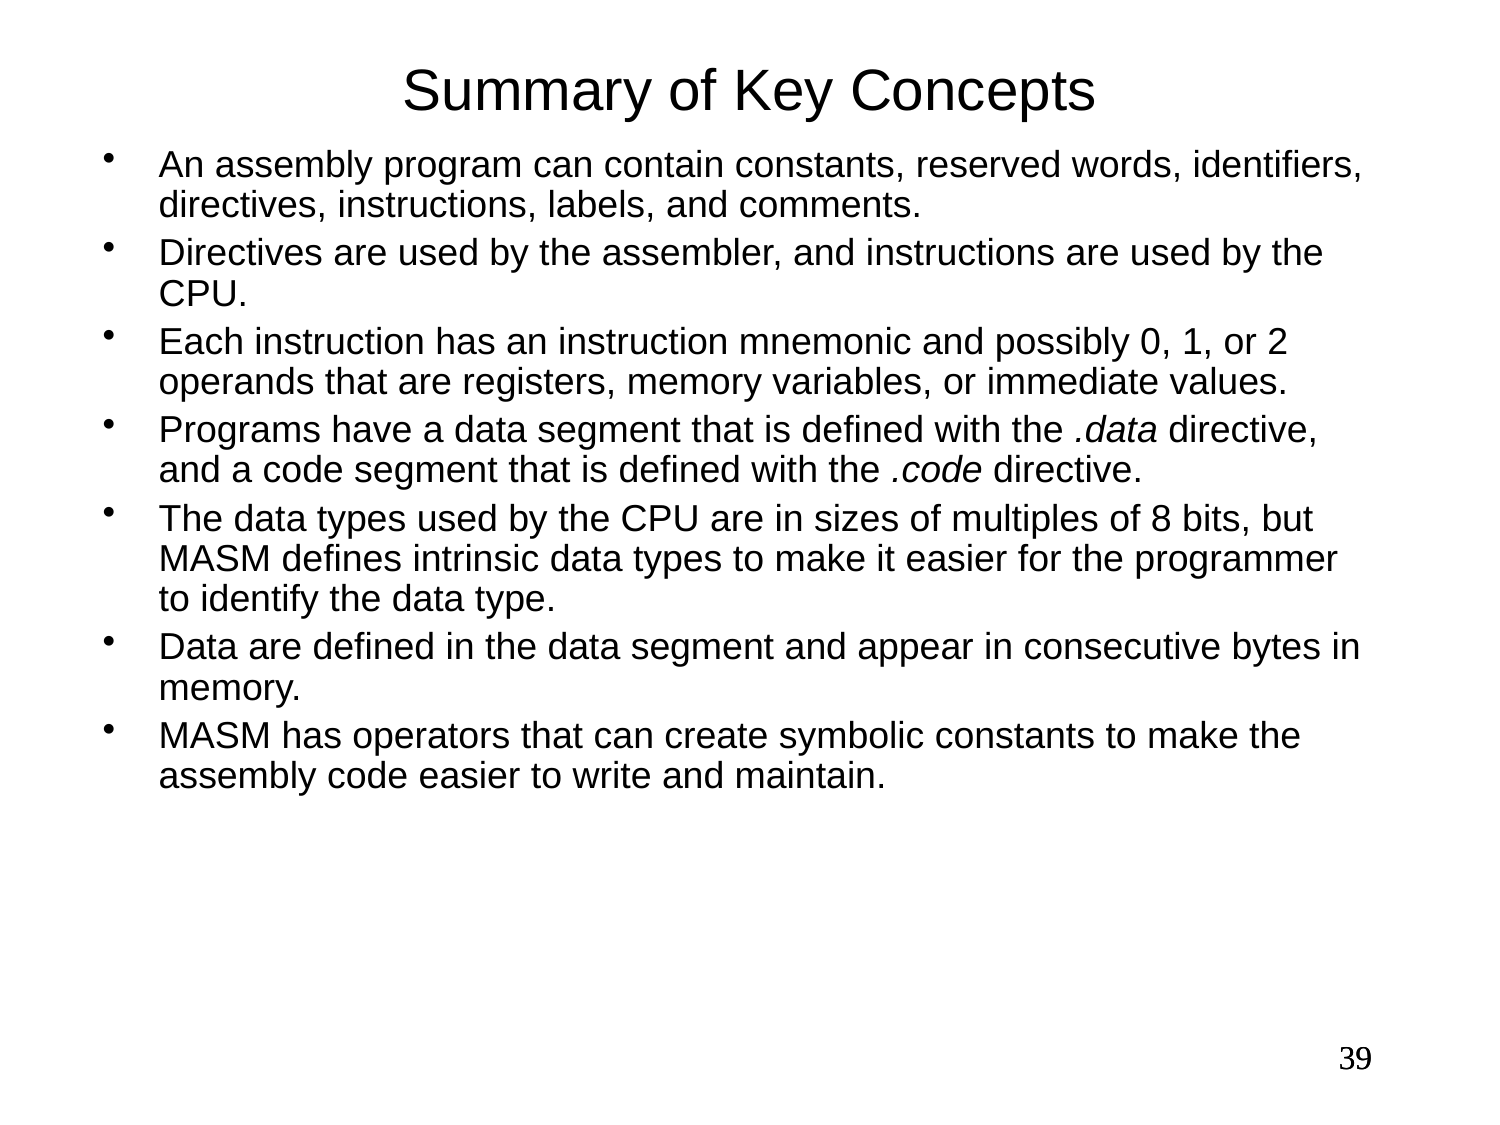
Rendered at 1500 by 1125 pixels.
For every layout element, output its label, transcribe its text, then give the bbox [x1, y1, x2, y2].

title Summary of Key Concepts [112, 37, 1388, 137]
list An assembly program can contain constants, reserved words, identifiers, directives, instructions, labels, and comments. Directives are used by the assembler, and instructions are used by the CPU. Each instruction has an instruction mnemonic and possibly 0, 1, or 2 operands that are registers, memory variables, or immediate values. Programs have a data segment that is defined with the .data directive, and a code segment that is defined with the .code directive. The data types used by the CPU are in sizes of multiples of 8 bits, but MASM defines intrinsic data types to make it easier for the programmer to identify the data type. Data are defined in the data segment and appear in consecutive bytes in memory. MASM has operators that can create symbolic constants to make the assembly code easier to write and maintain. [87, 137, 1388, 951]
slide_number 39 [1224, 1024, 1388, 1088]
